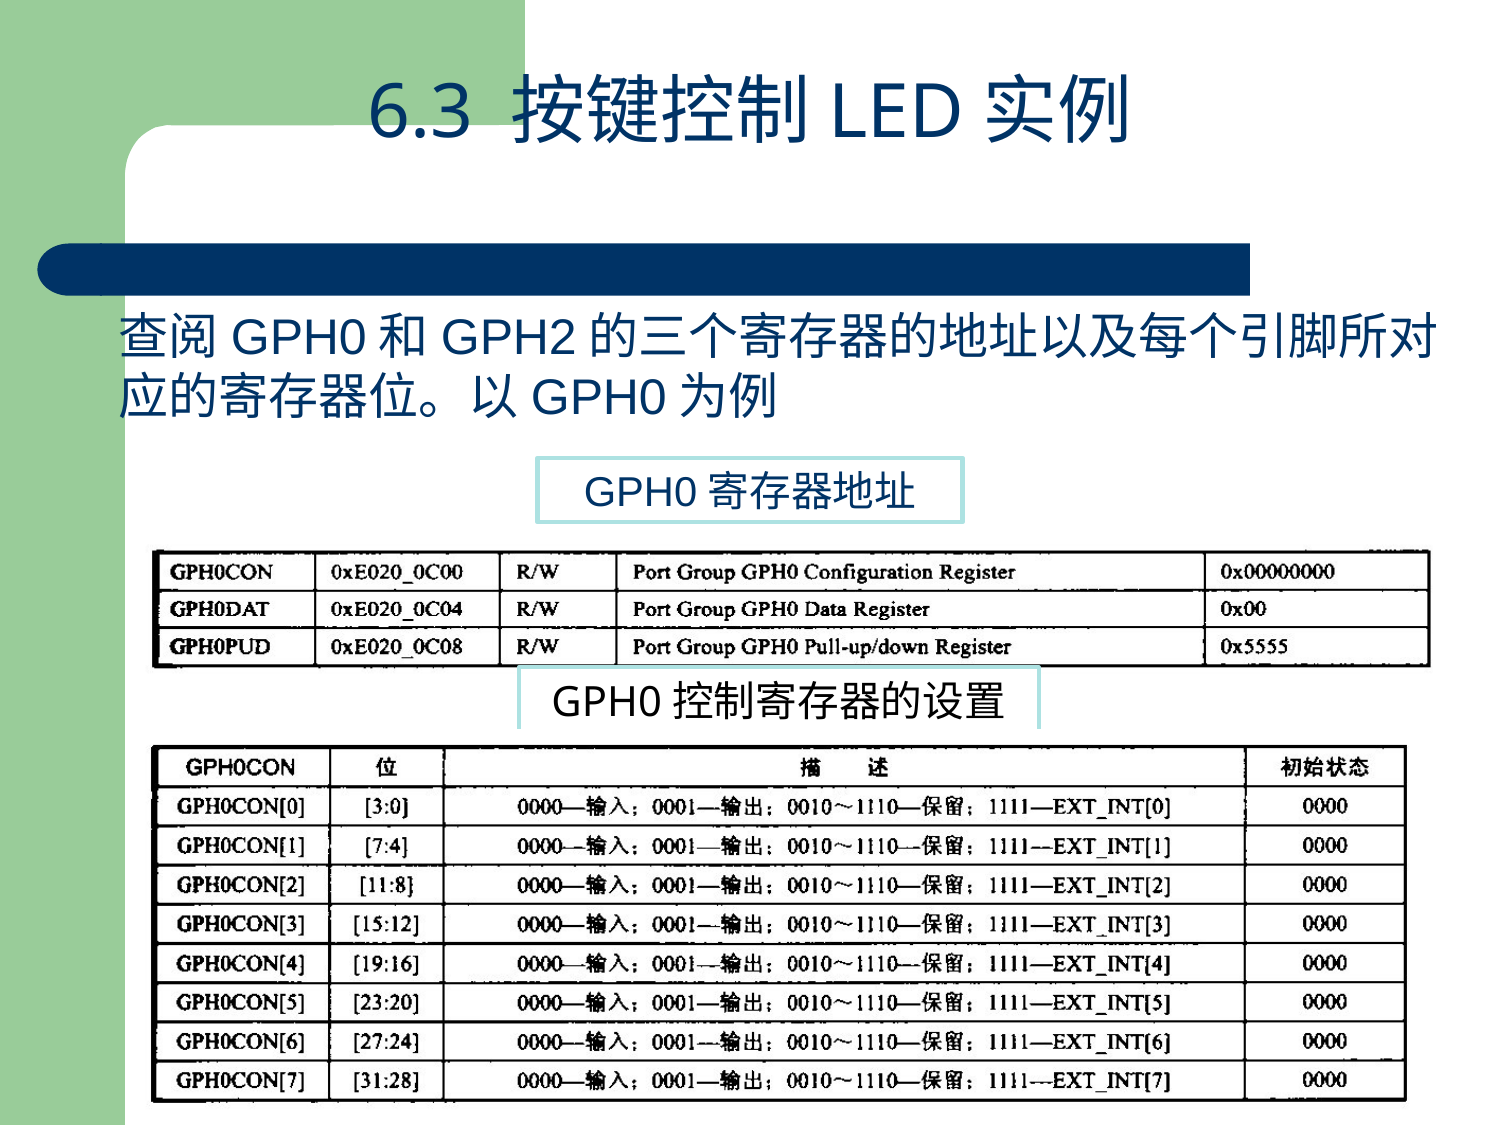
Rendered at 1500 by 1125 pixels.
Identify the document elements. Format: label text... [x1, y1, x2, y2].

text_box GPH0寄存器地址 [535, 456, 965, 524]
list 查阅GPH0和GPH2的三个寄存器的地址以及每个引脚所对应的寄存器位。以GPH0为例 [103, 296, 1454, 463]
text_box 6.3 按键控制LED实例 [112, 0, 1388, 232]
picture [142, 729, 1415, 1125]
text_box GPH0控制寄存器的设置 [517, 688, 1041, 728]
picture [142, 539, 1439, 681]
